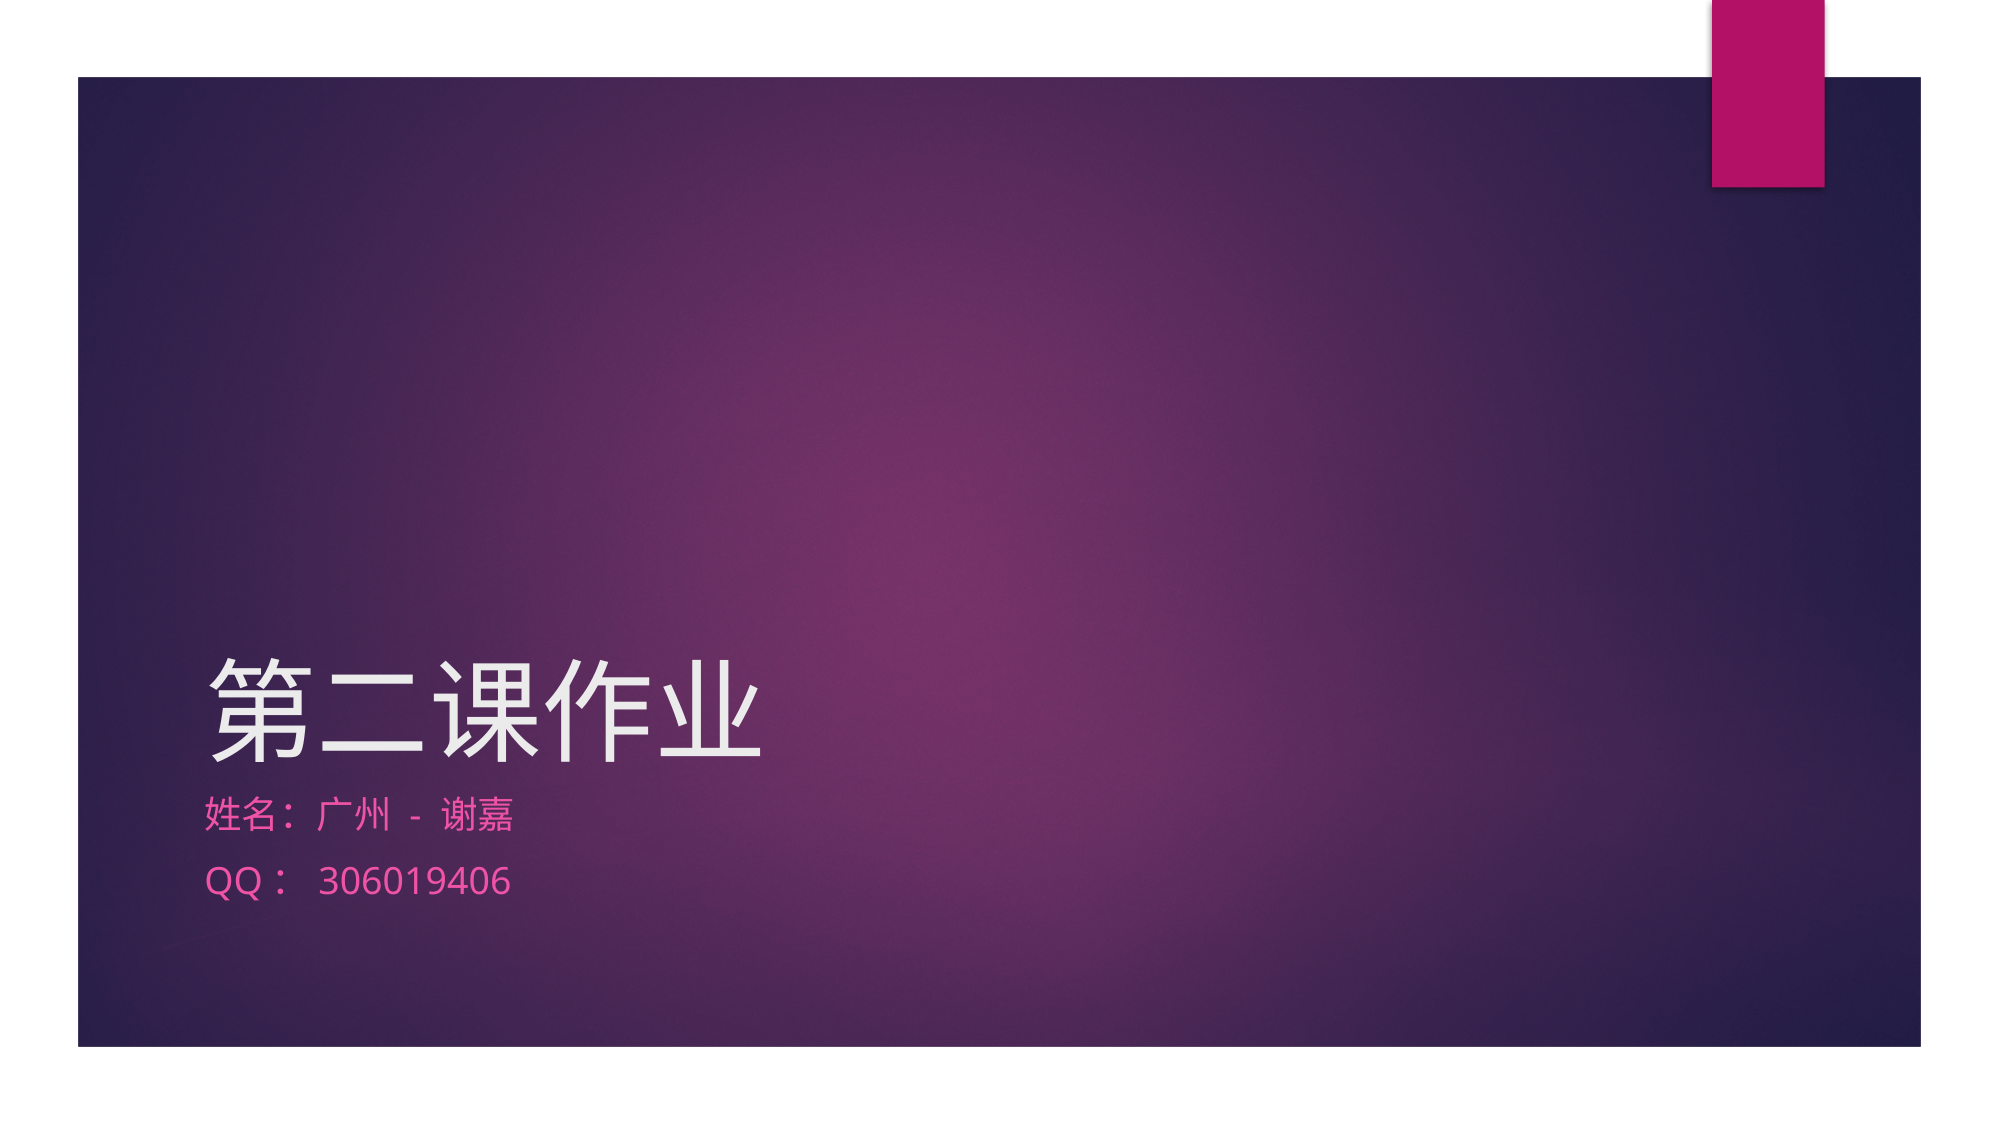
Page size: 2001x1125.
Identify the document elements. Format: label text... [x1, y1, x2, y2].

subtitle 姓名：广州 - 谢嘉 QQ：306019406 [189, 783, 1638, 925]
title 第二课作业 [189, 344, 1638, 783]
